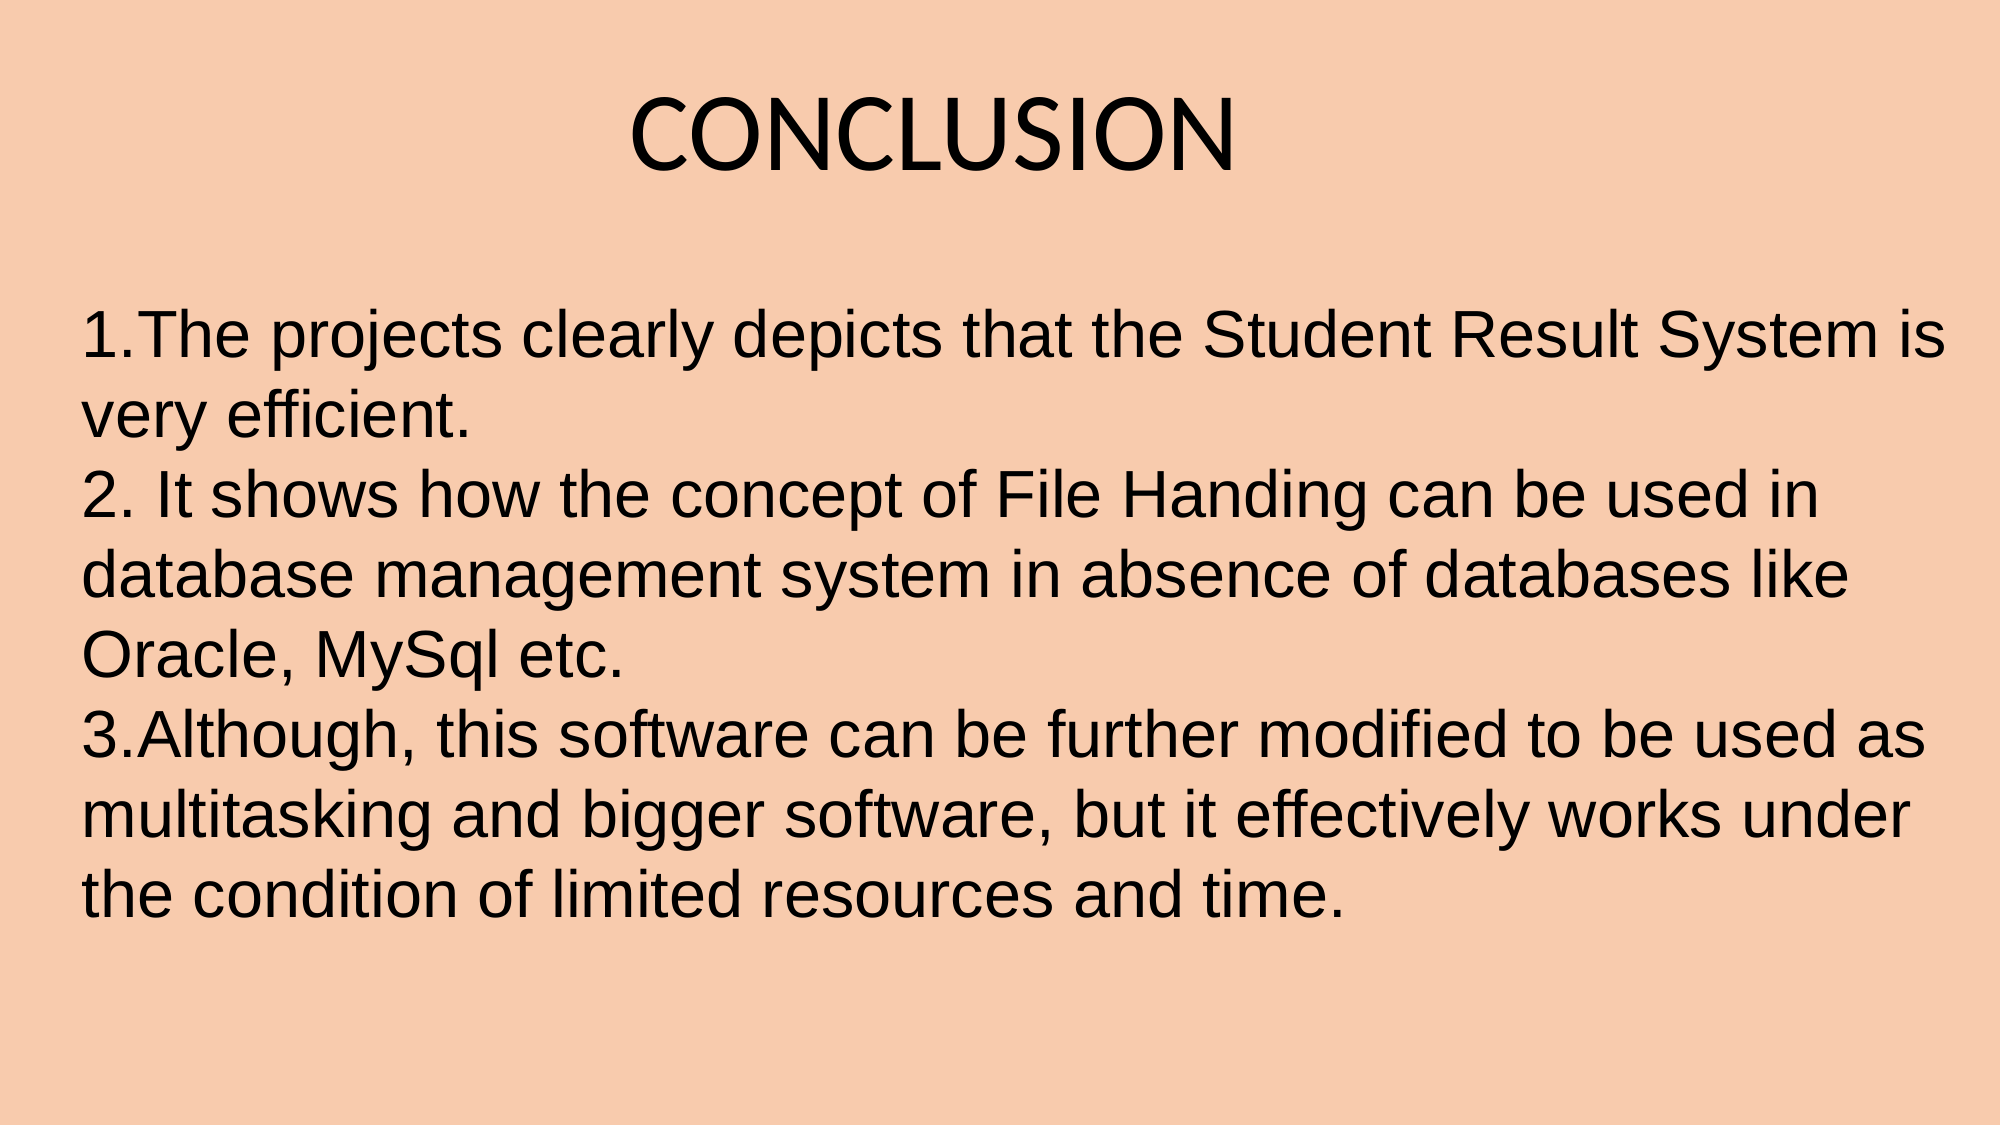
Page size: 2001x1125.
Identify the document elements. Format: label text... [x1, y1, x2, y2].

text_box 1.The projects clearly depicts that the Student Result System is very efficient. 2. It shows how the concept of File Handing can be used in database management system in absence of databases like Oracle, MySql etc. 3.Although, this software can be further modified to be used as multitasking and bigger software, but it effectively works under the condition of limited resources and time. [66, 283, 1978, 939]
text_box CONCLUSION [526, 50, 1344, 201]
